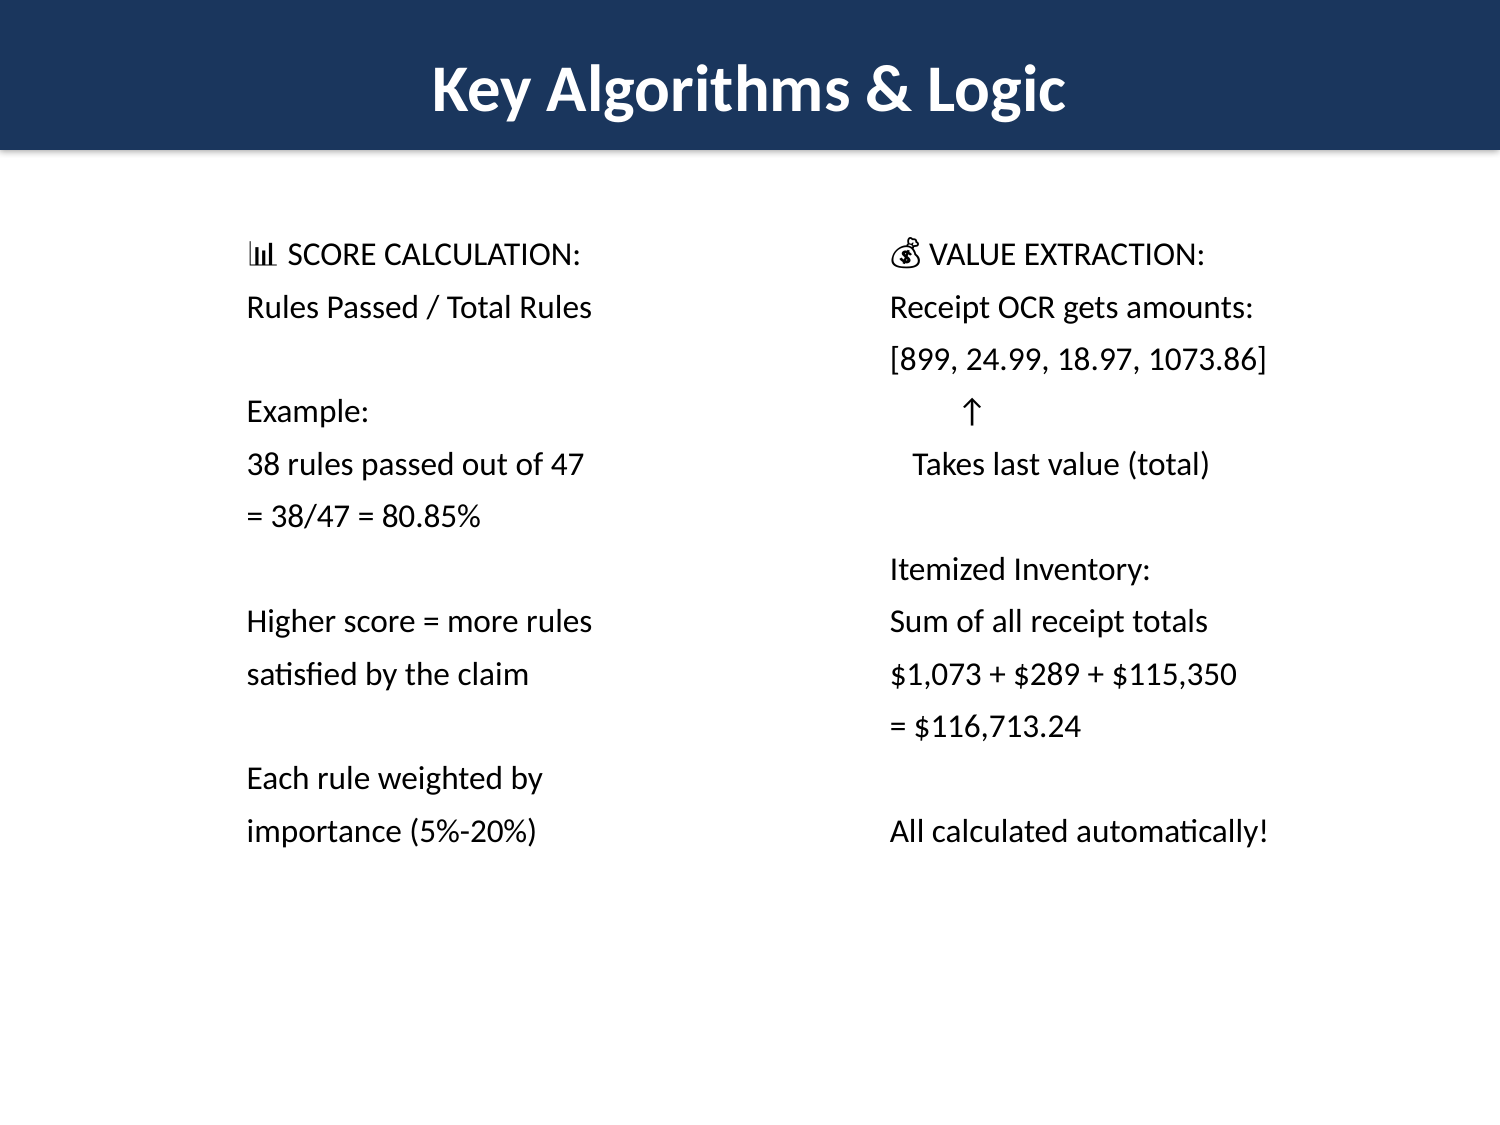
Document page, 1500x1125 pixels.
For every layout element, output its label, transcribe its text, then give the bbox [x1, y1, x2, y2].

text_box 💰 VALUE EXTRACTION: Receipt OCR gets amounts: [899, 24.99, 18.97, 1073.86] ↑ Takes last value (total) Itemized Inventory: Sum of all receipt totals $1,073 + $289 + $115,350 = $116,713.24 All calculated automatically! [875, 224, 1285, 857]
text_box [0, 0, 1500, 151]
text_box Key Algorithms & Logic [417, 37, 1083, 133]
text_box 📊 SCORE CALCULATION: Rules Passed / Total Rules Example: 38 rules passed out of 47 = 38/47 = 80.85% Higher score = more rules satisfied by the claim Each rule weighted by importance (5%-20%) [231, 224, 608, 857]
